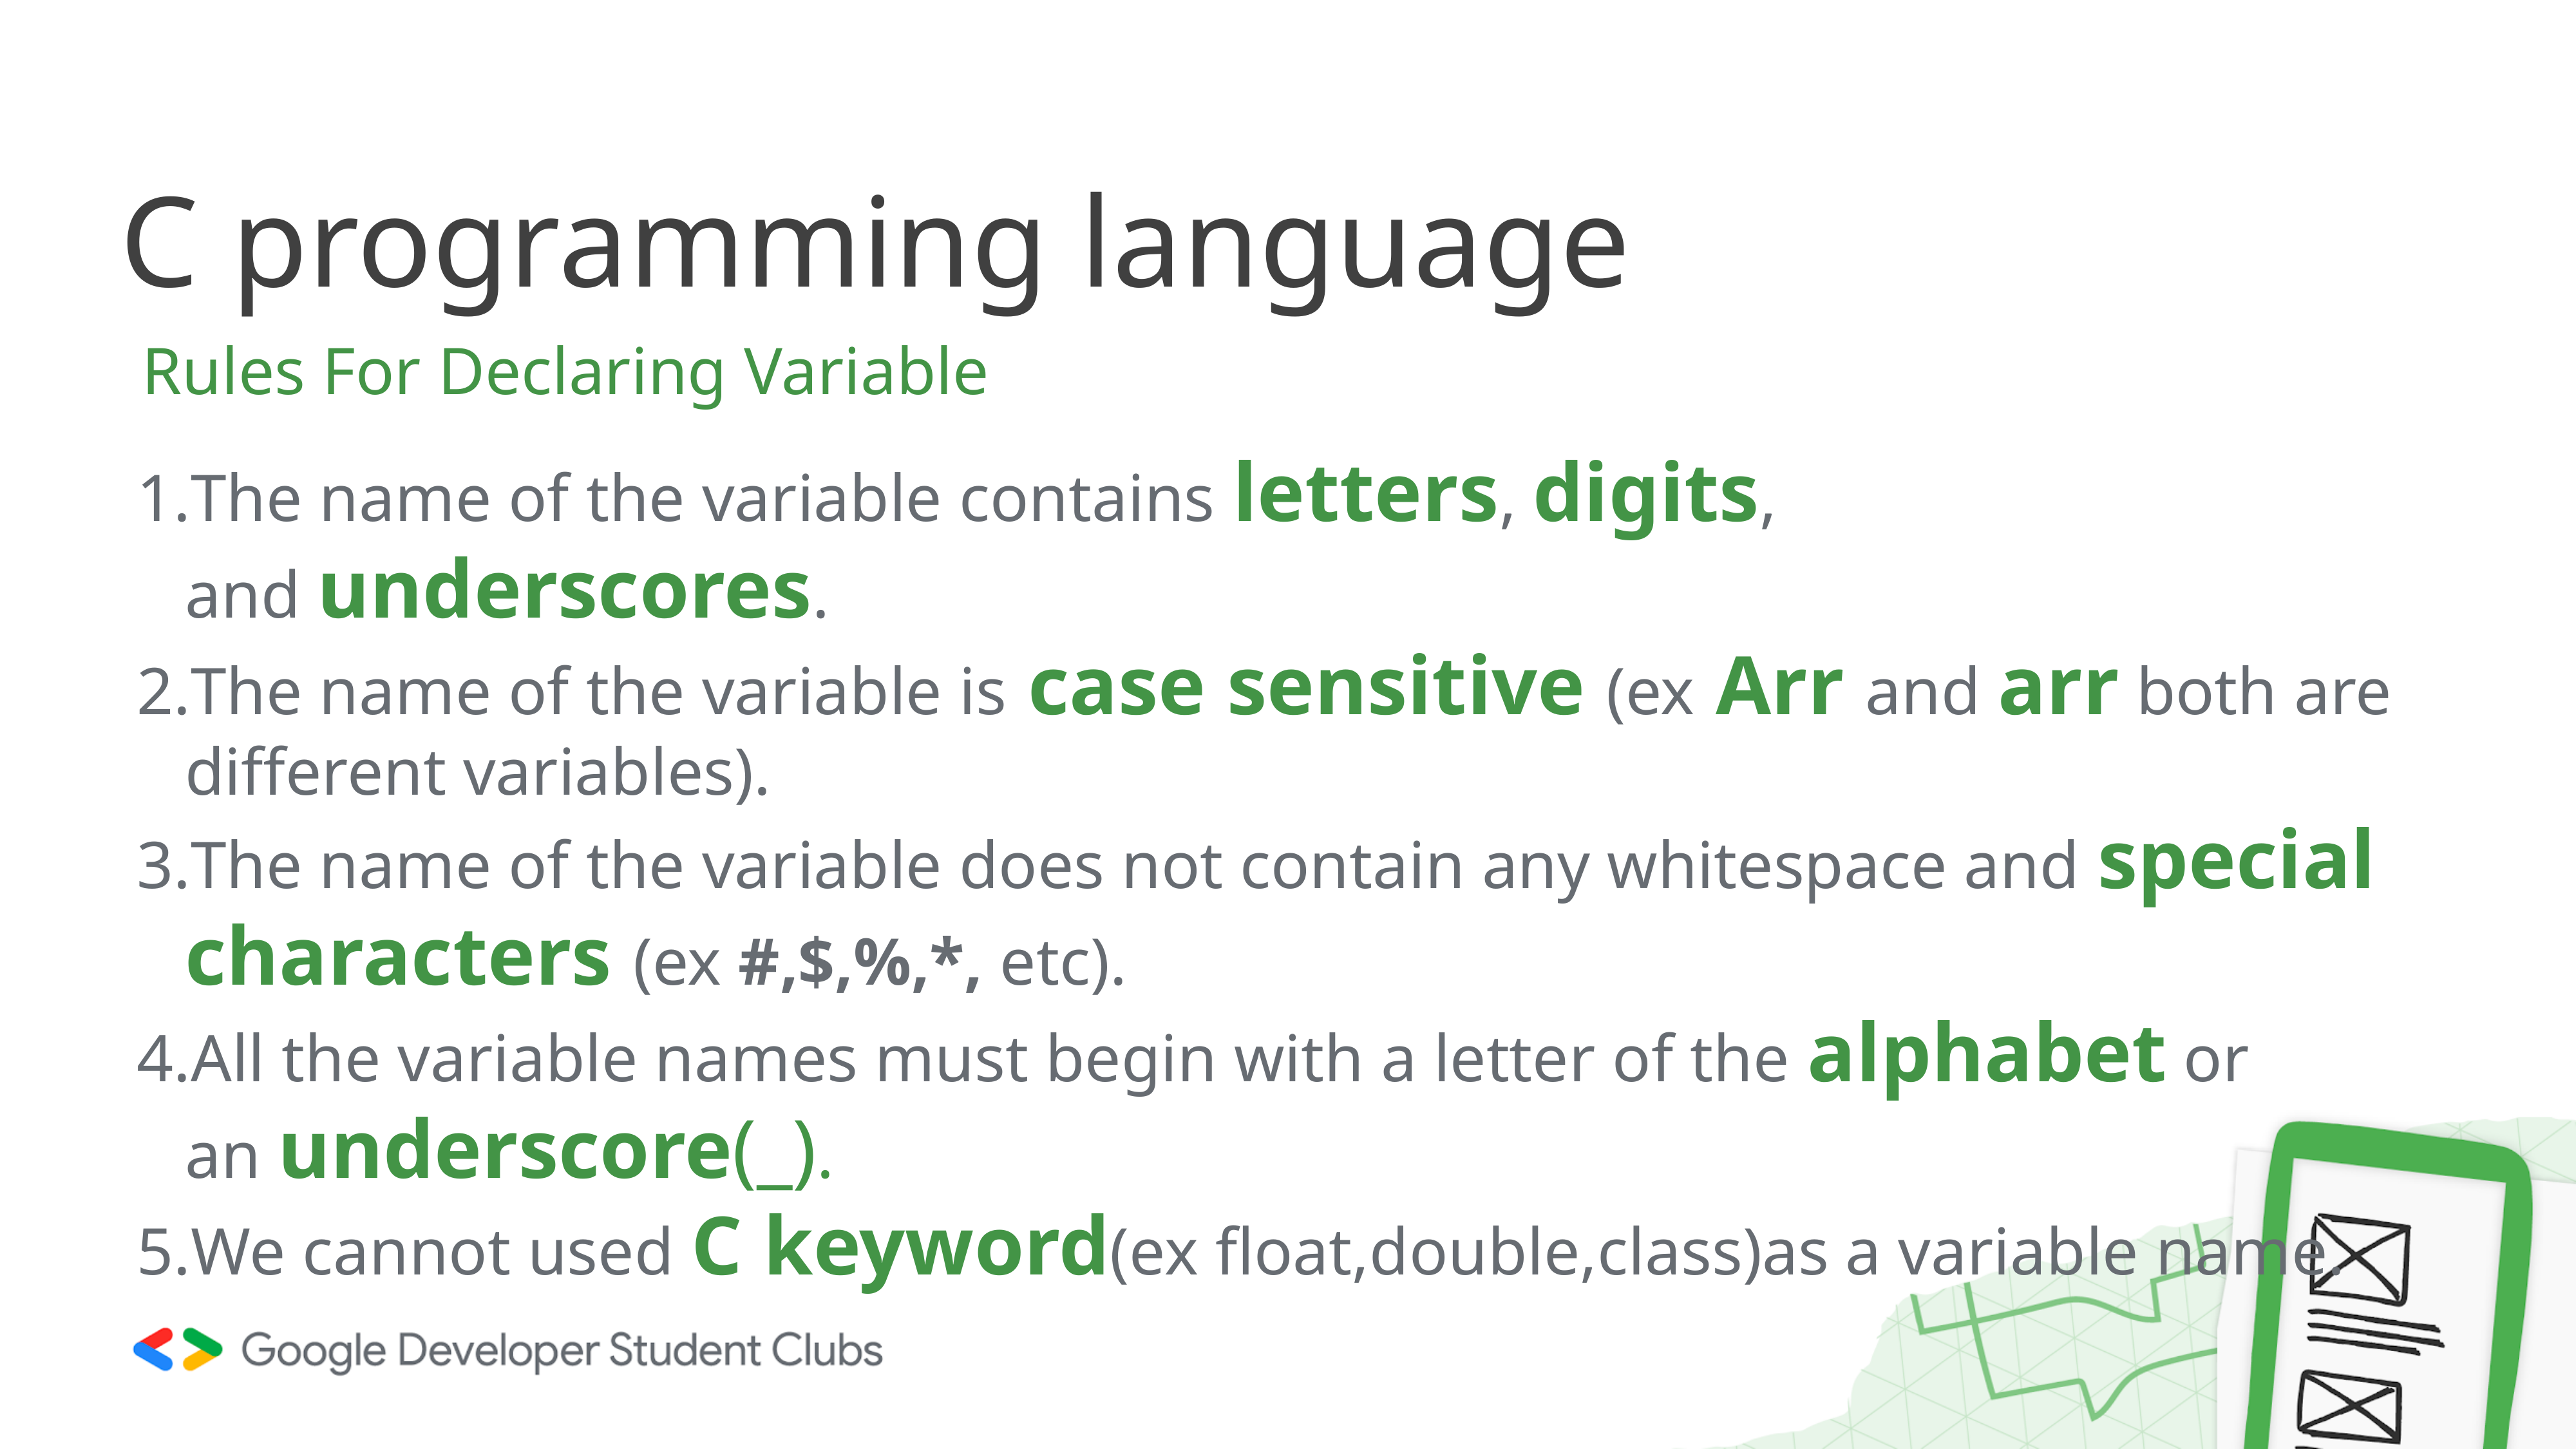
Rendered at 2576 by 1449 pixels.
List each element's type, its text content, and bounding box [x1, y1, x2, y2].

list The name of the variable contains letters, digits, and underscores. The name of the variable is case sensitive (ex Arr and arr both are different variables). The name of the variable does not contain any whitespace and special characters (ex #,$,%,*, etc). All the variable names must begin with a letter of the alphabet or an underscore(_). We cannot used C keyword(ex float,double,class)as a variable name. [127, 431, 2441, 1211]
picture [0, 0, 2576, 1449]
subtitle Rules For Declaring Variable [115, 320, 2441, 1180]
title C programming language [94, 136, 2414, 430]
